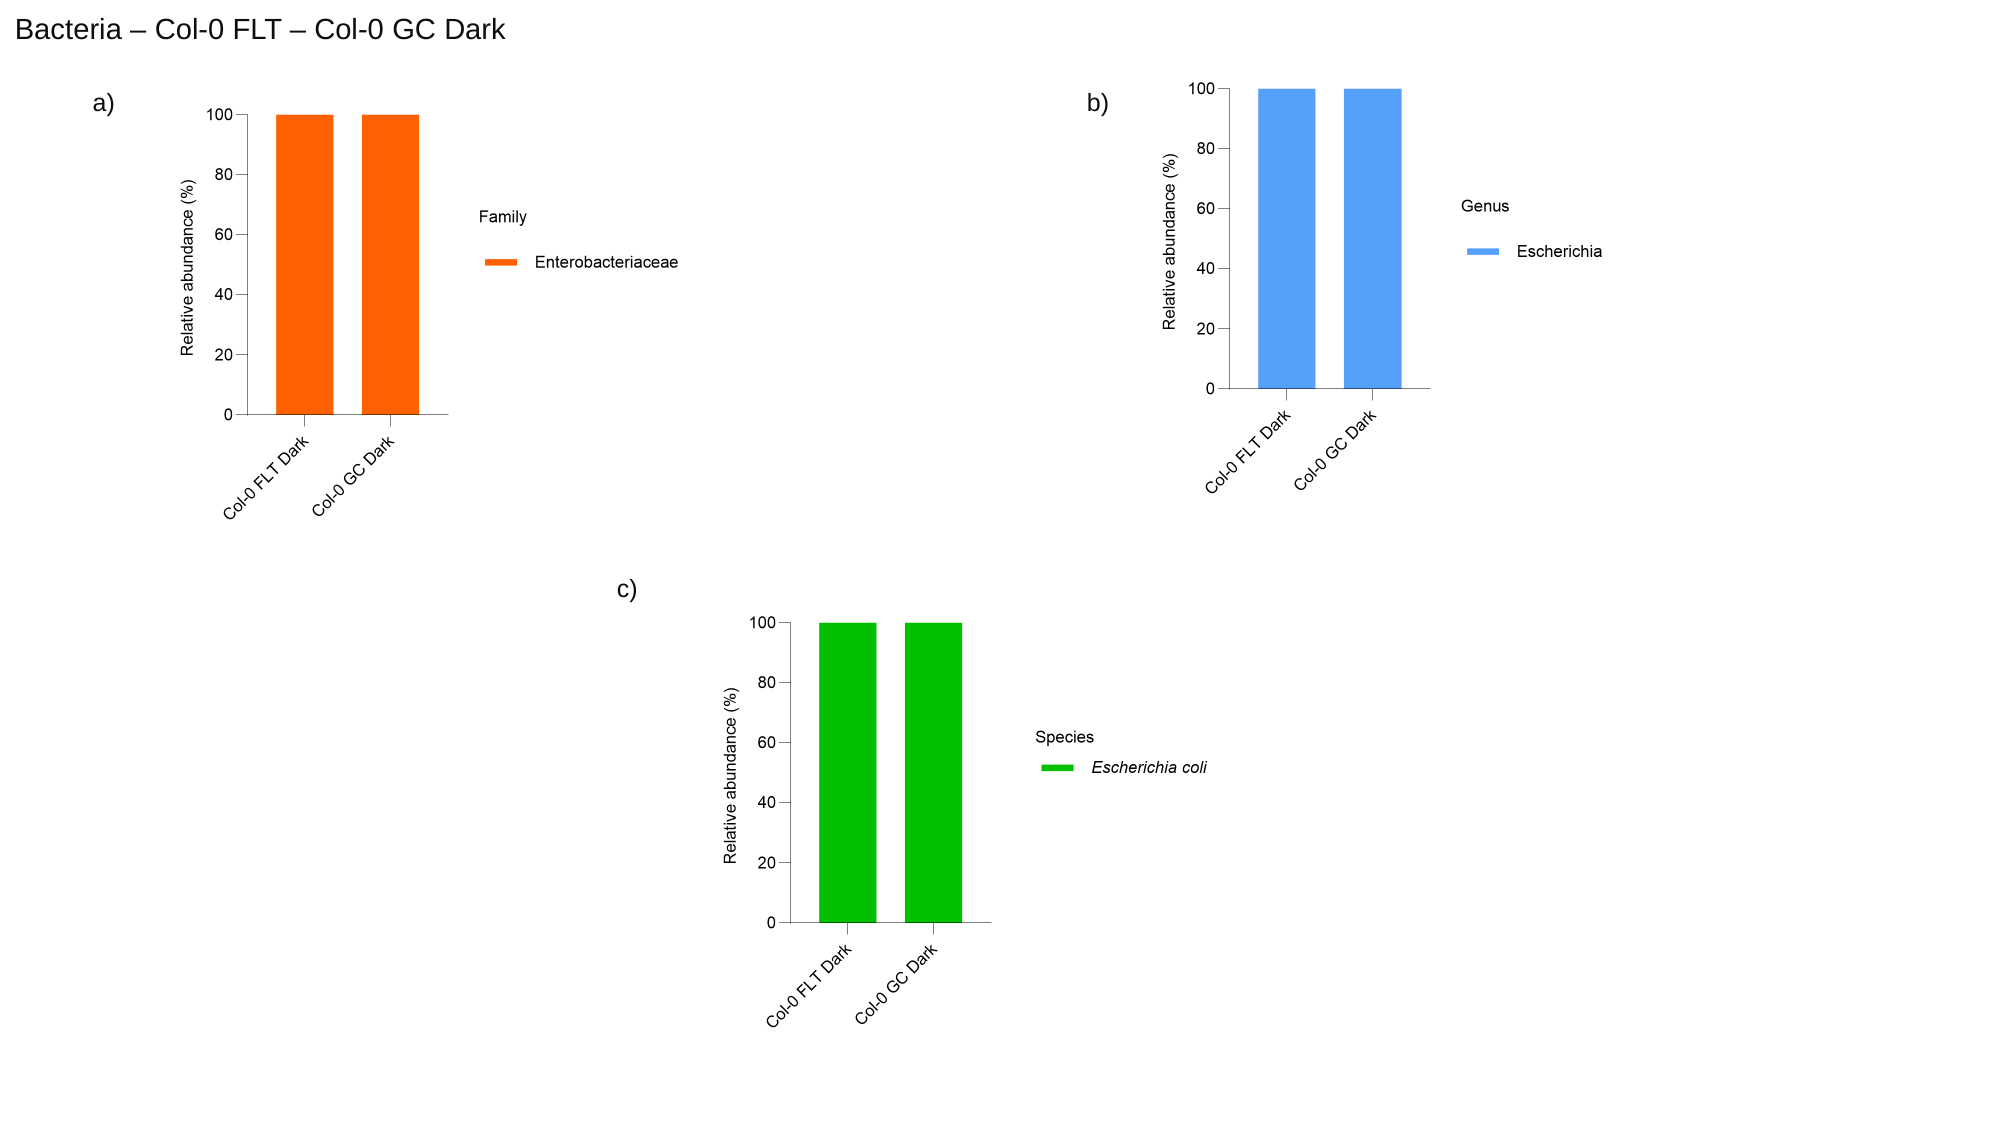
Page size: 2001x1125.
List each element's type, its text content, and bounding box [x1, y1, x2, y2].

text_box c) [602, 565, 669, 610]
picture [156, 78, 701, 540]
text_box a) [77, 79, 145, 125]
text_box b) [1072, 79, 1137, 125]
text_box Bacteria – Col-0 FLT – Col-0 GC Dark [0, 3, 700, 53]
picture [699, 587, 1229, 1049]
picture [1137, 53, 1624, 515]
